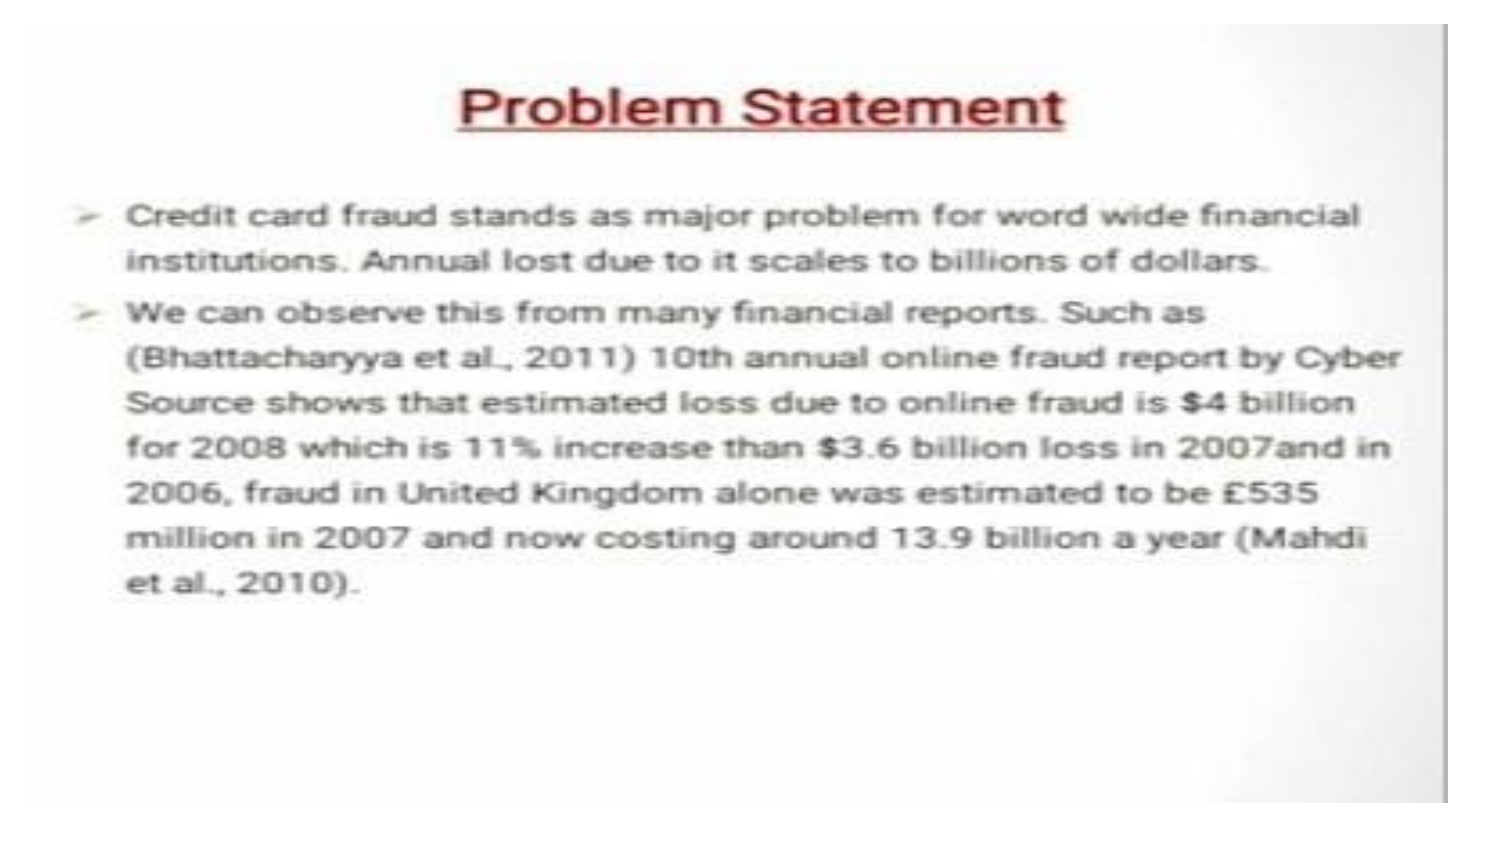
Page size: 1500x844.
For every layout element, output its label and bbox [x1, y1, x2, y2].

picture [24, 24, 1448, 803]
